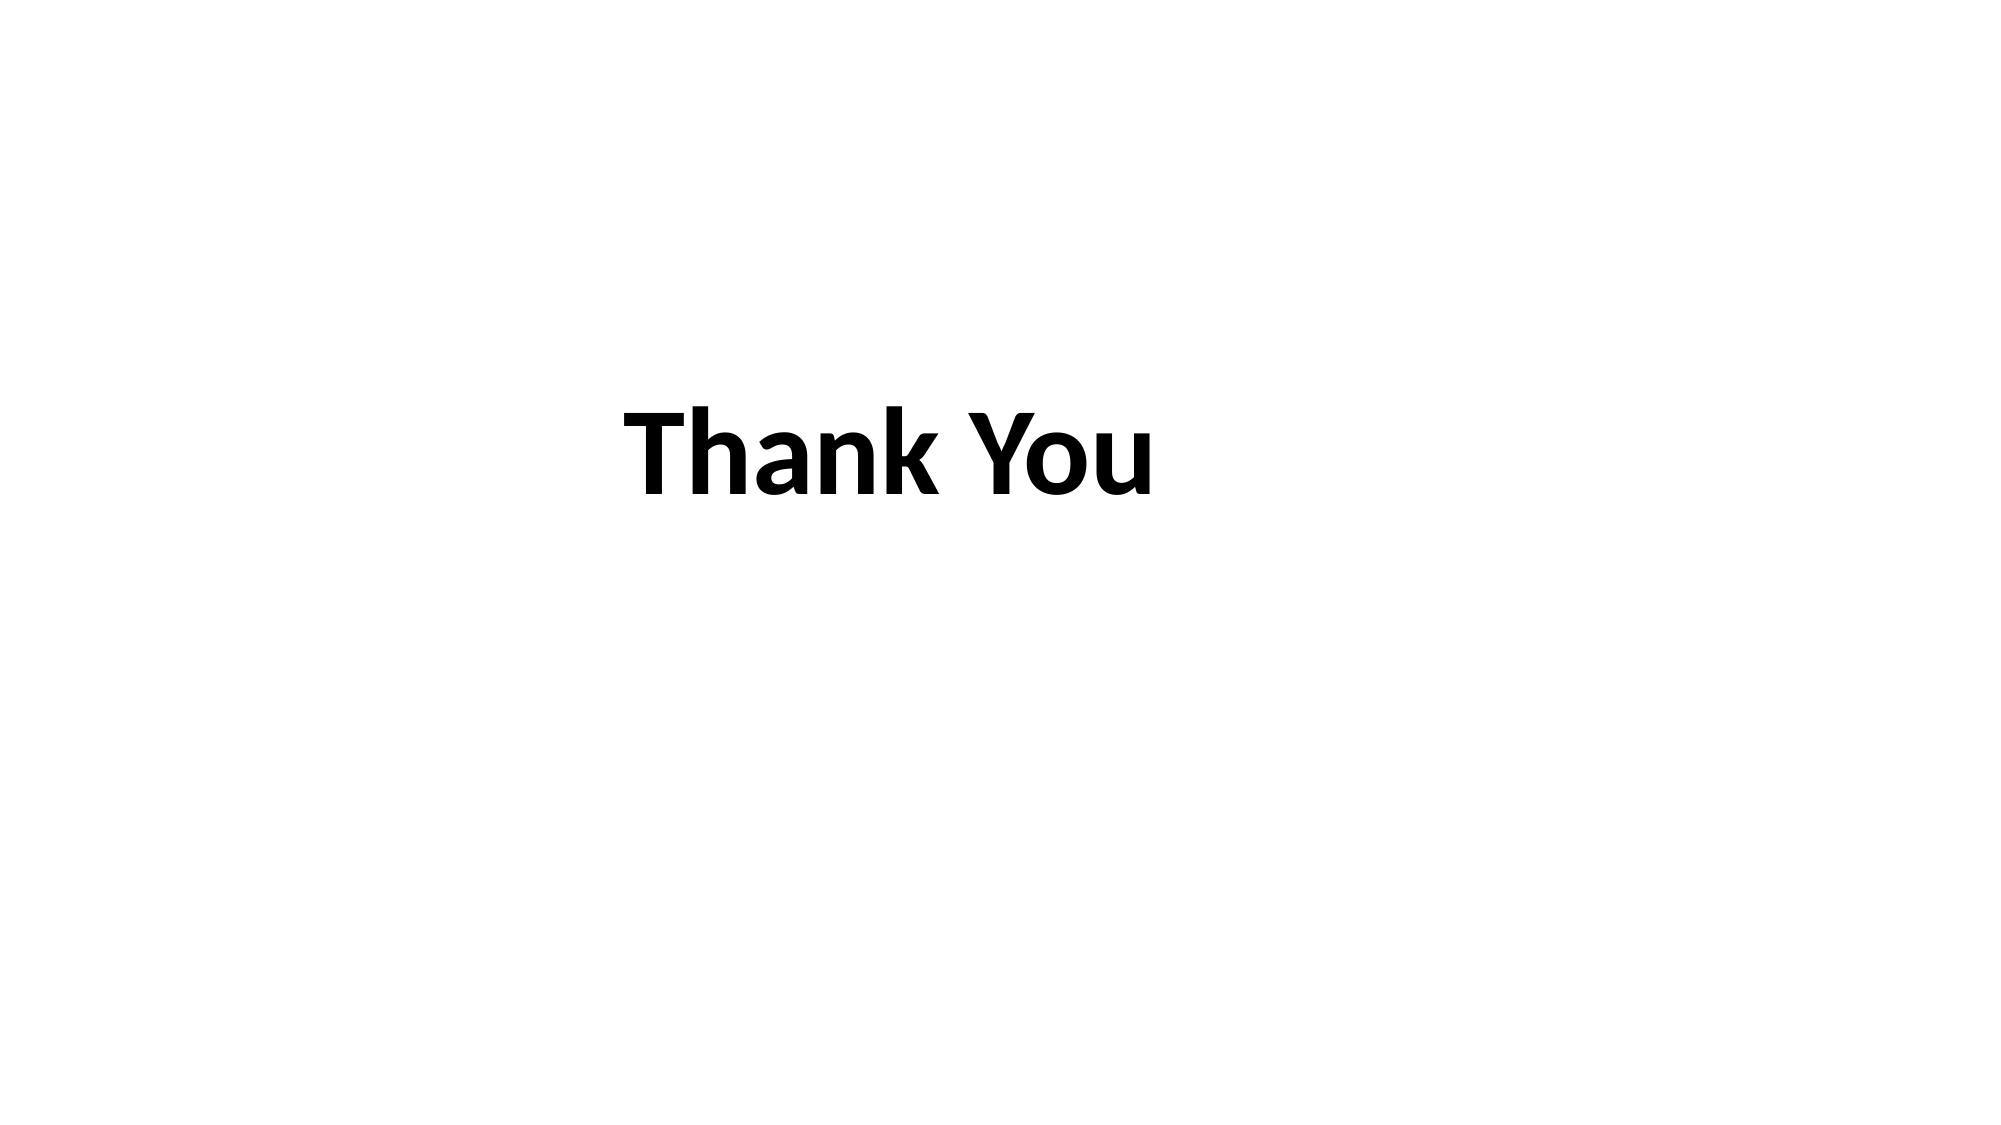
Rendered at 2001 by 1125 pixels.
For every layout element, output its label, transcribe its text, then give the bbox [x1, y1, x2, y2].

text_box Thank You [608, 379, 1179, 459]
